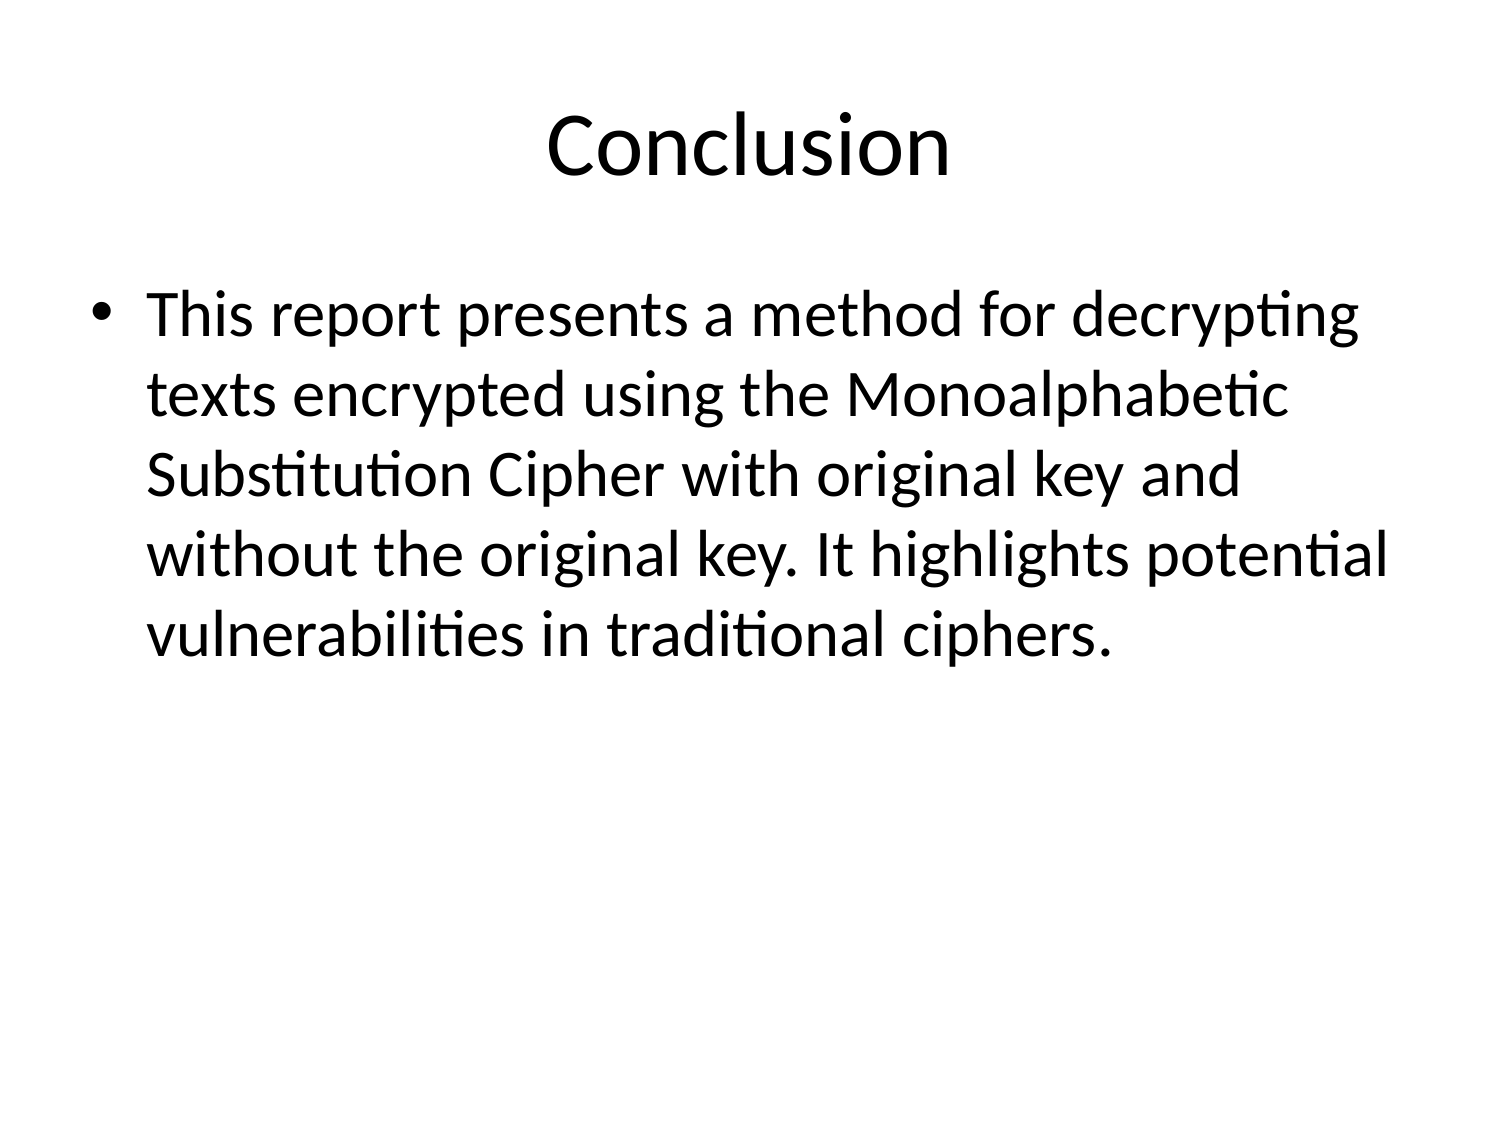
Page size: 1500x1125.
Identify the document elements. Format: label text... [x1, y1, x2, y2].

title Conclusion [75, 45, 1425, 233]
list This report presents a method for decrypting texts encrypted using the Monoalphabetic Substitution Cipher with original key and without the original key. It highlights potential vulnerabilities in traditional ciphers. [75, 262, 1425, 1005]
